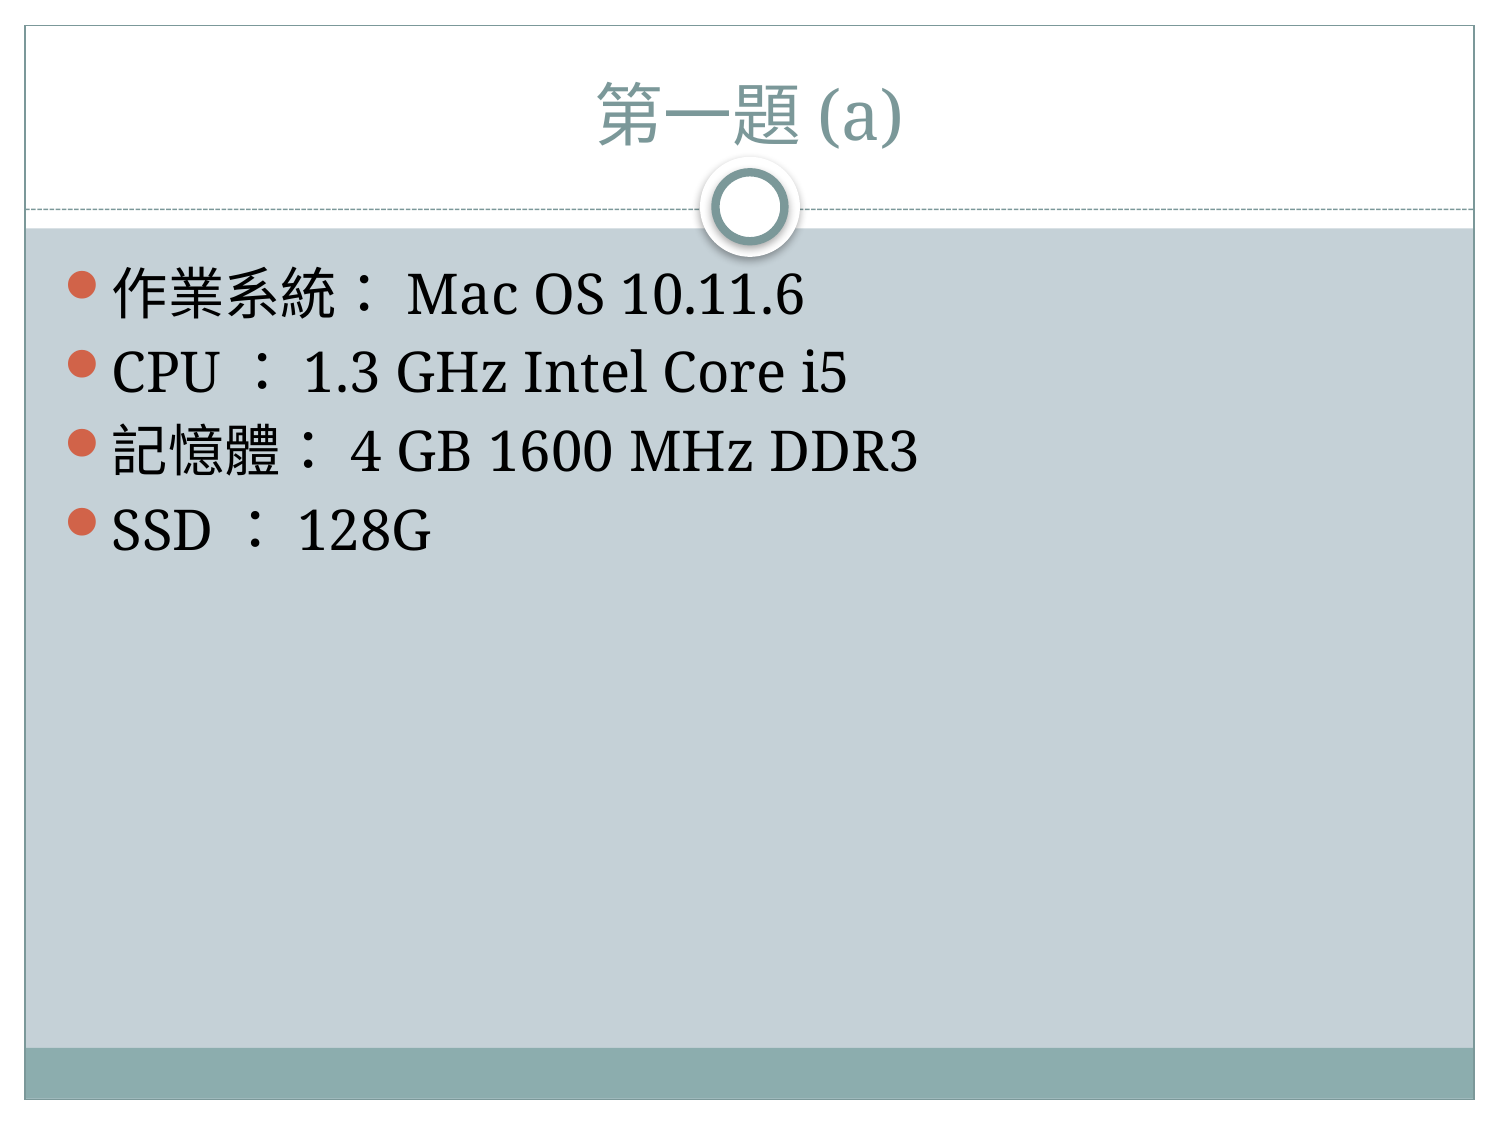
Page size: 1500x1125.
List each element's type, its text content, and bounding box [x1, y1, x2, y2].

list 作業系統：Mac OS 10.11.6 CPU：1.3 GHz Intel Core i5 記憶體：4 GB 1600 MHz DDR3 SSD：128G [49, 250, 1445, 1001]
title 第一題(a) [49, 37, 1450, 162]
